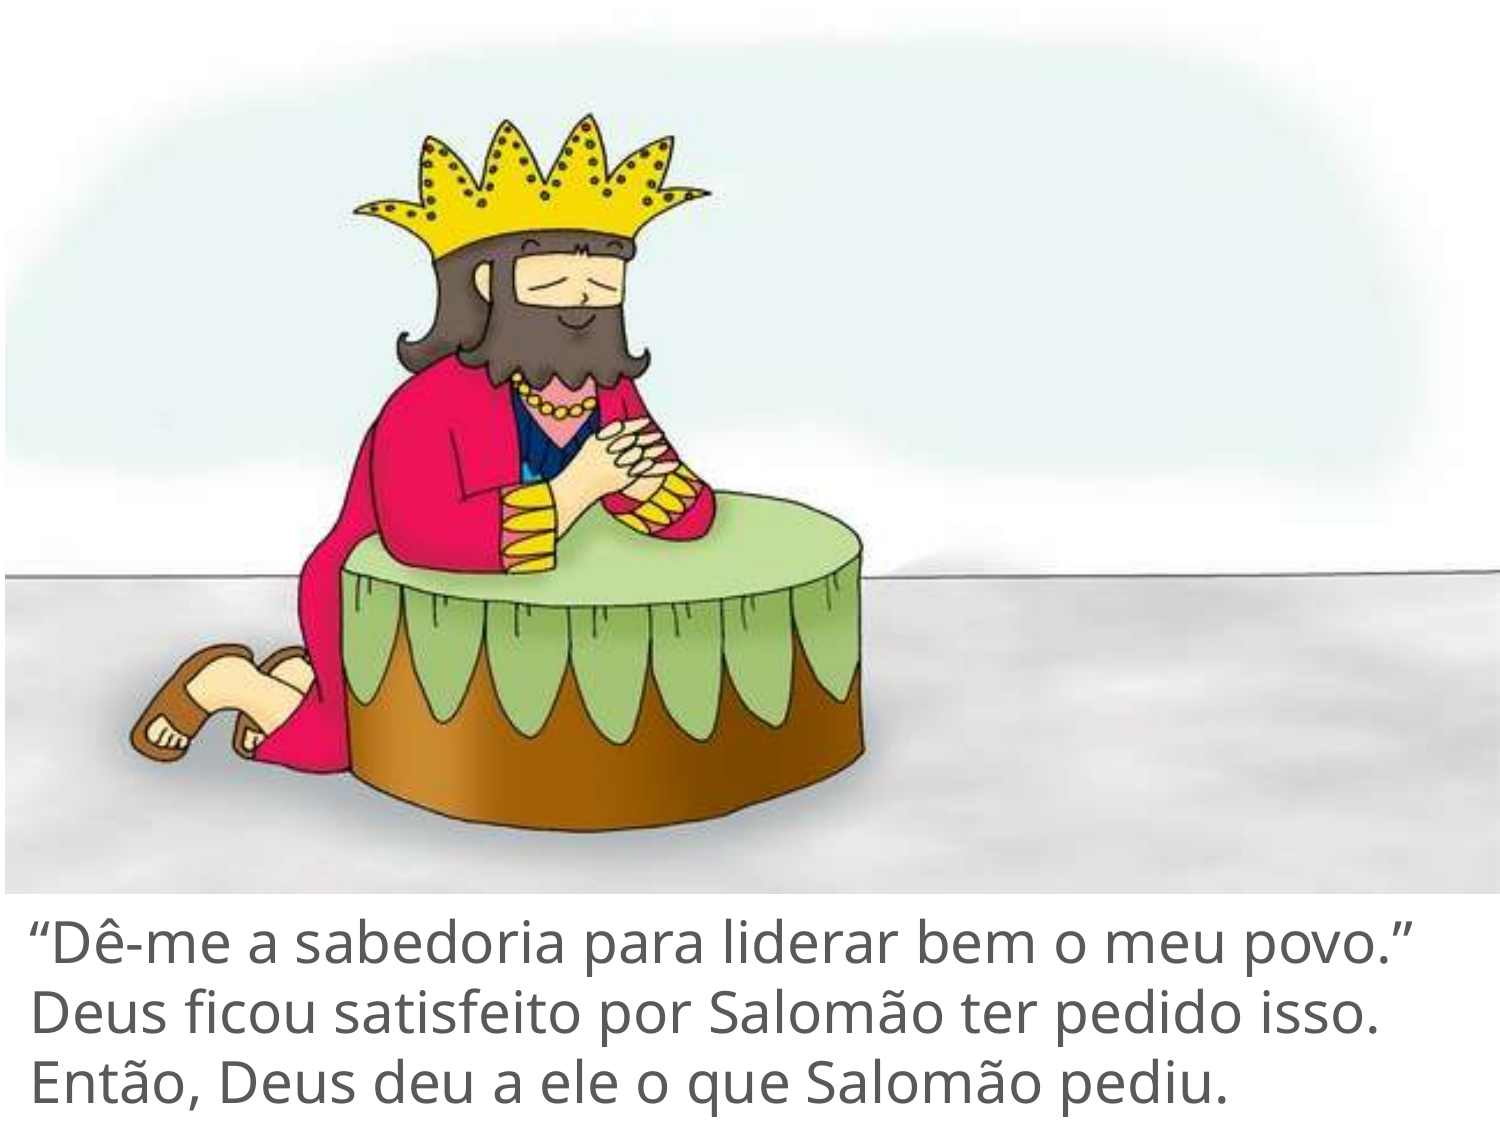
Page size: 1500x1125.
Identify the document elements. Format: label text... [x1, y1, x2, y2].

picture [5, 6, 1500, 894]
text_box “Dê-me a sabedoria para liderar bem o meu povo.” Deus ficou satisfeito por Salomão ter pedido isso. Então, Deus deu a ele o que Salomão pediu. [14, 900, 1486, 1123]
